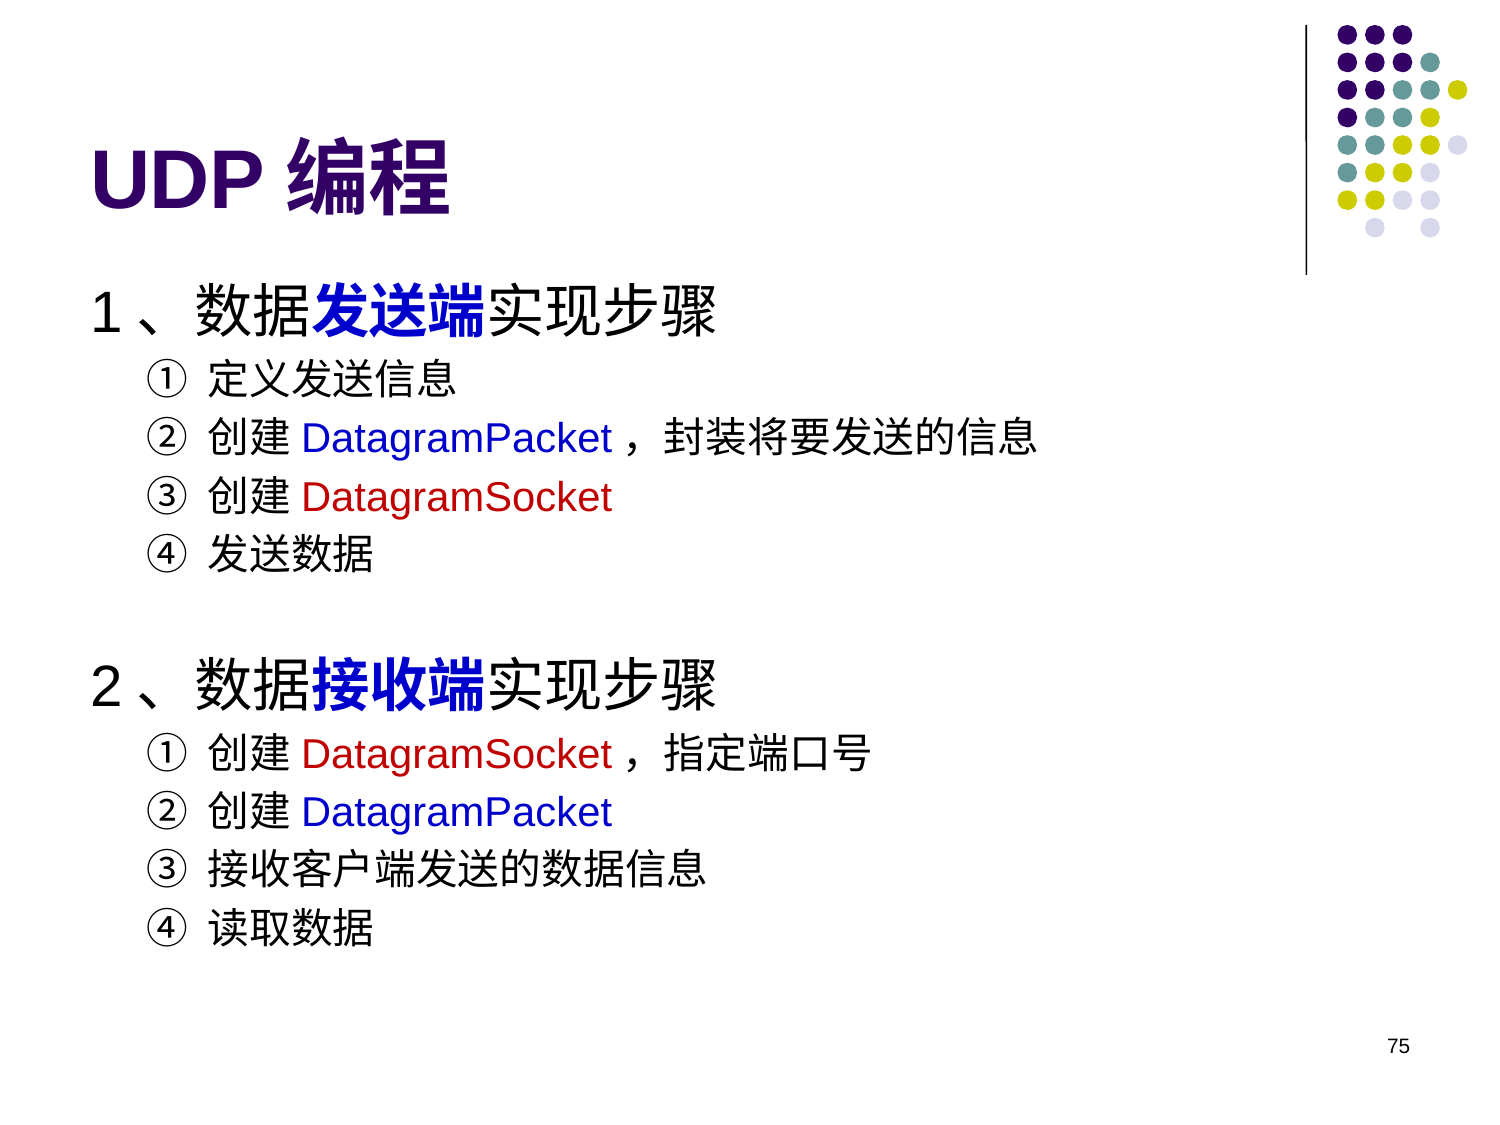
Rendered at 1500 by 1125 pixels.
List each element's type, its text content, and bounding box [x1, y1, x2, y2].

slide_number 75 [1074, 1024, 1426, 1101]
list 1、数据发送端实现步骤 ① 定义发送信息 ② 创建DatagramPacket，封装将要发送的信息 ③ 创建DatagramSocket ④ 发送数据 2、数据接收端实现步骤 ① 创建DatagramSocket，指定端口号 ② 创建DatagramPacket ③ 接收客户端发送的数据信息 ④ 读取数据 [74, 266, 1426, 1006]
title UDP编程 [74, 19, 1313, 233]
